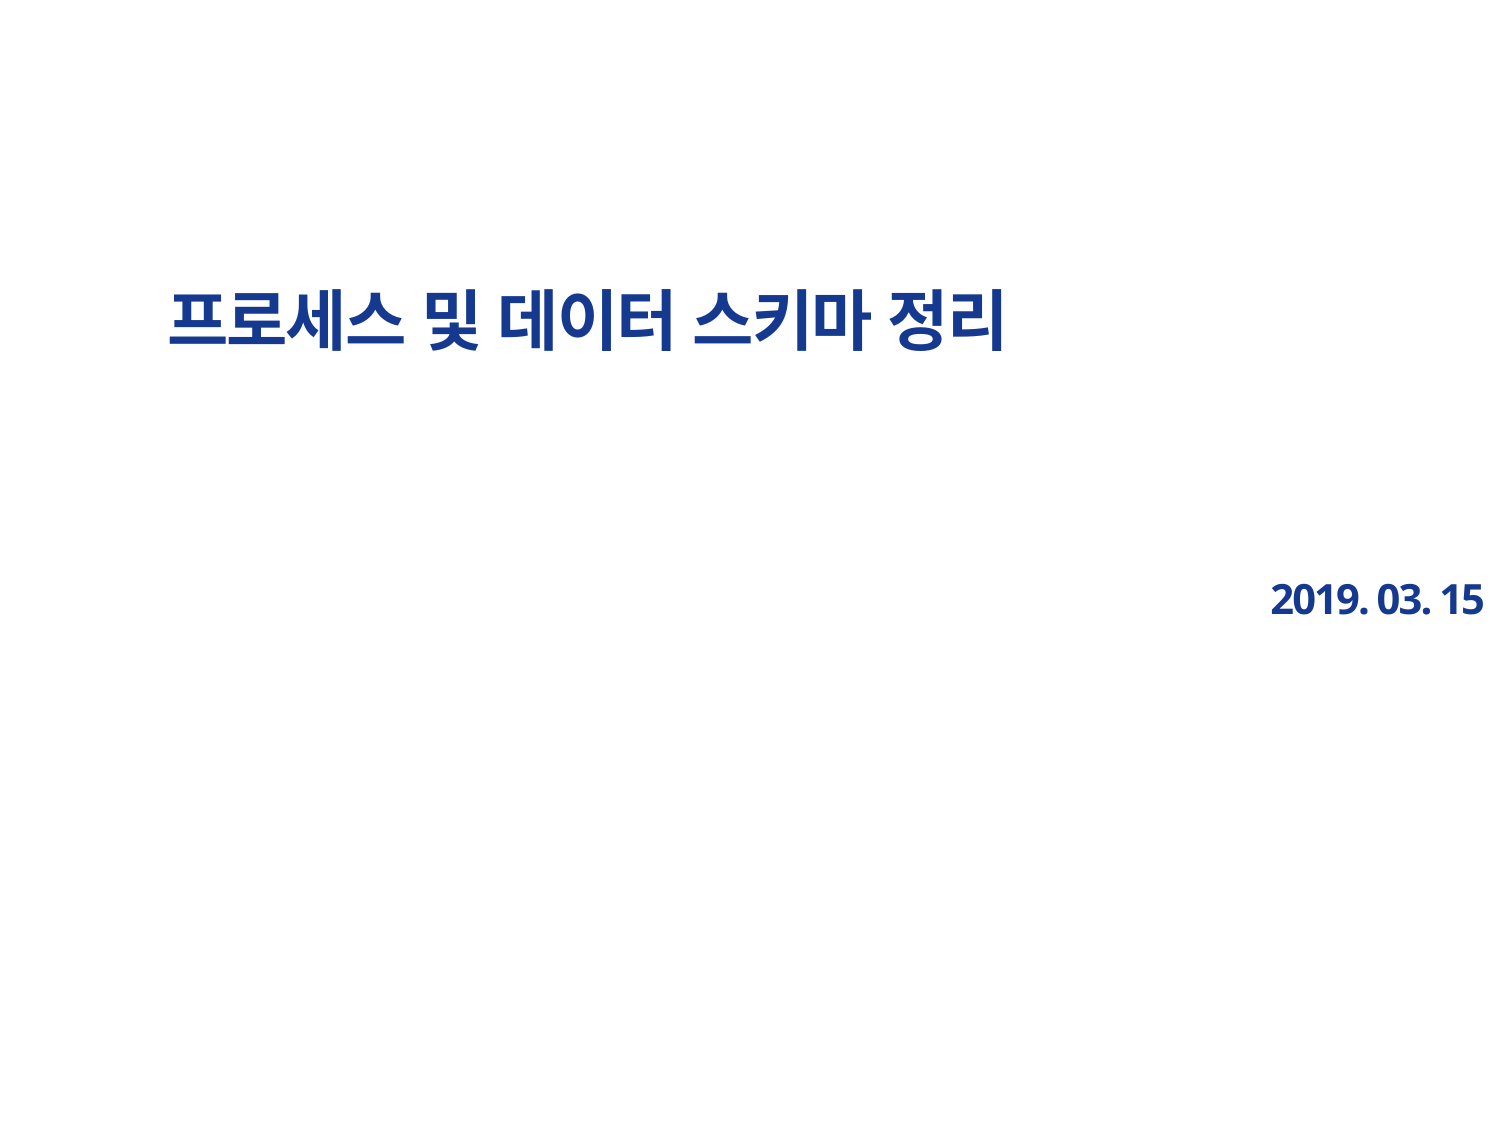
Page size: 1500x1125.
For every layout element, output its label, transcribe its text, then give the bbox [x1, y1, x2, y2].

text_box 프로세스 및 데이터 스키마 정리 [152, 231, 1486, 367]
text_box 2019. 03. 15 [177, 550, 1500, 631]
